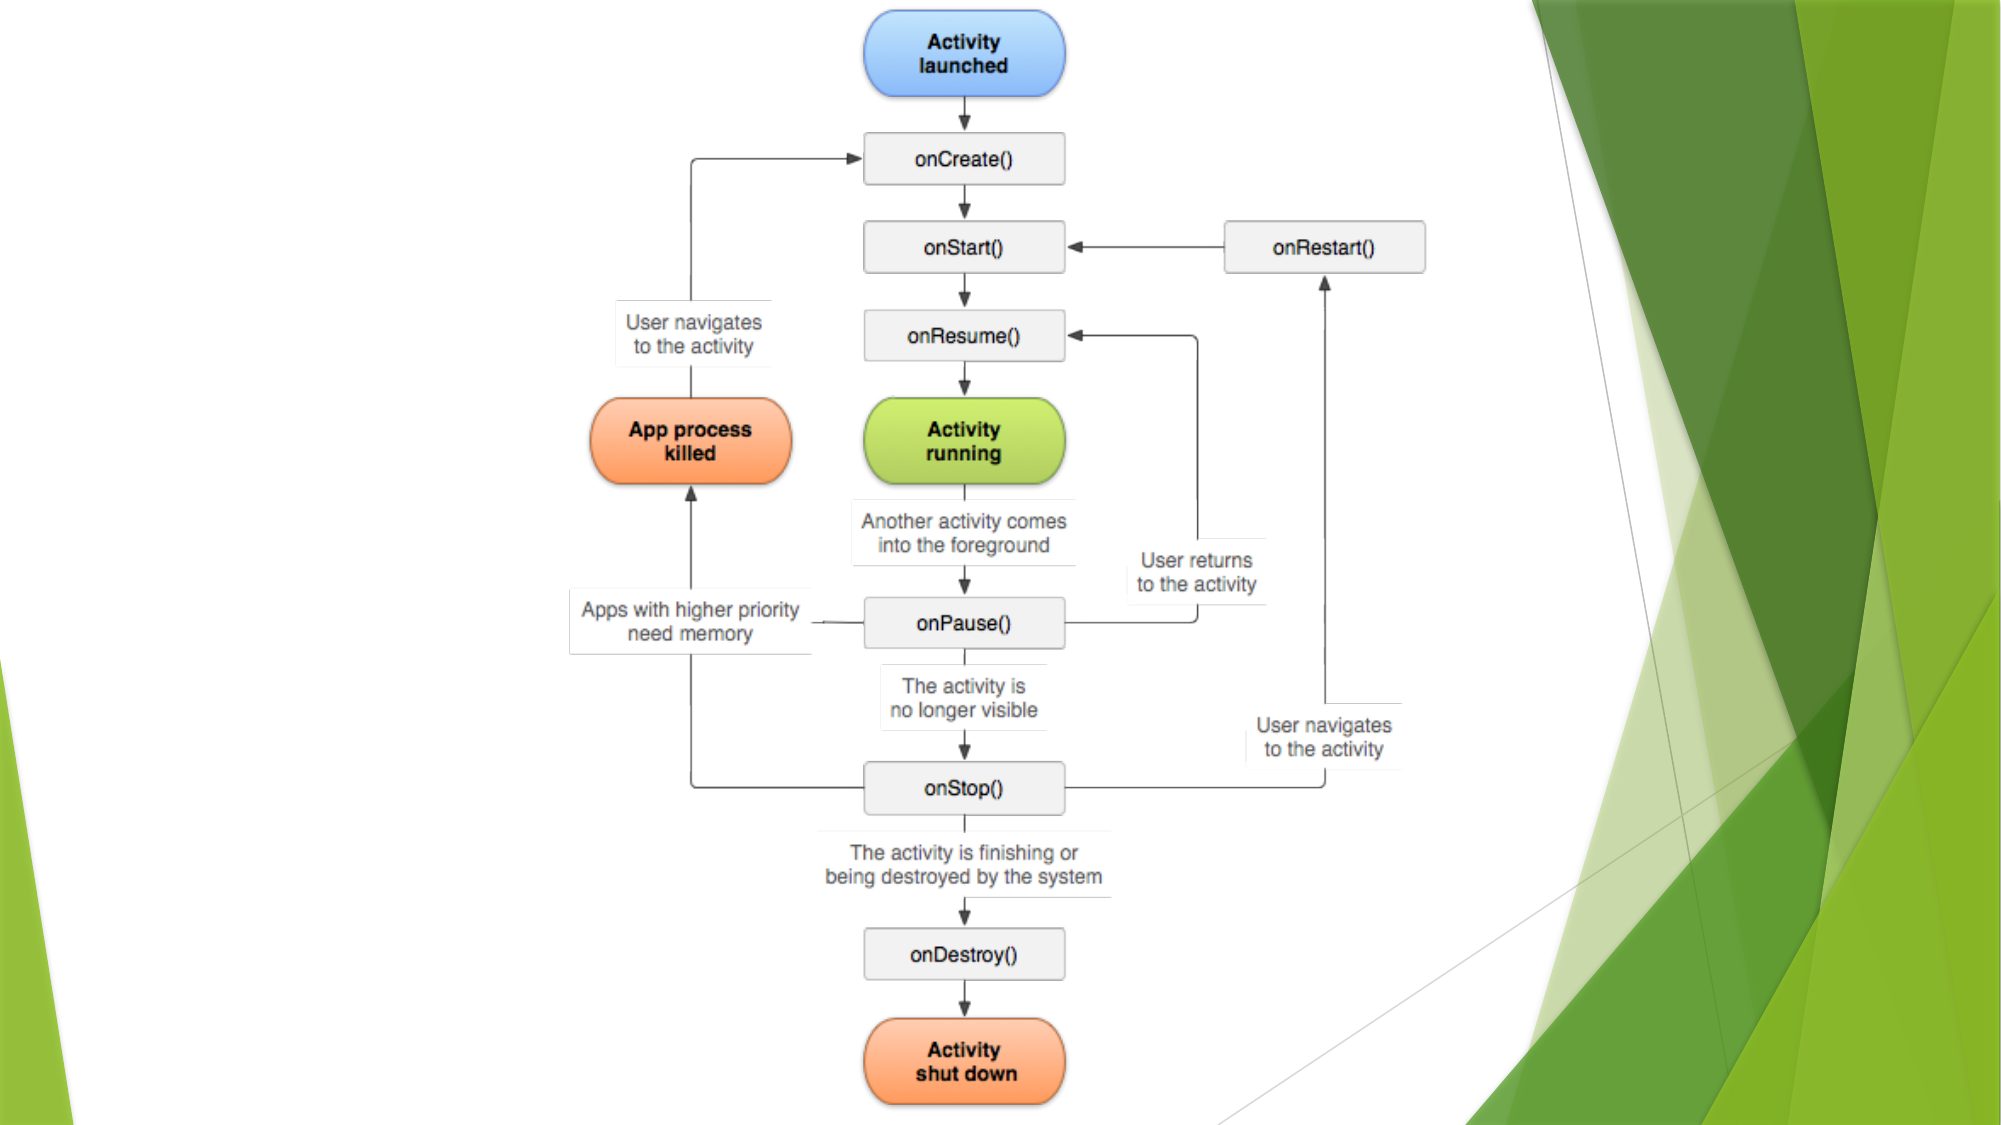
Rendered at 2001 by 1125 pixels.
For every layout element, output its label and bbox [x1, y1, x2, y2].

list [562, 0, 1436, 1123]
